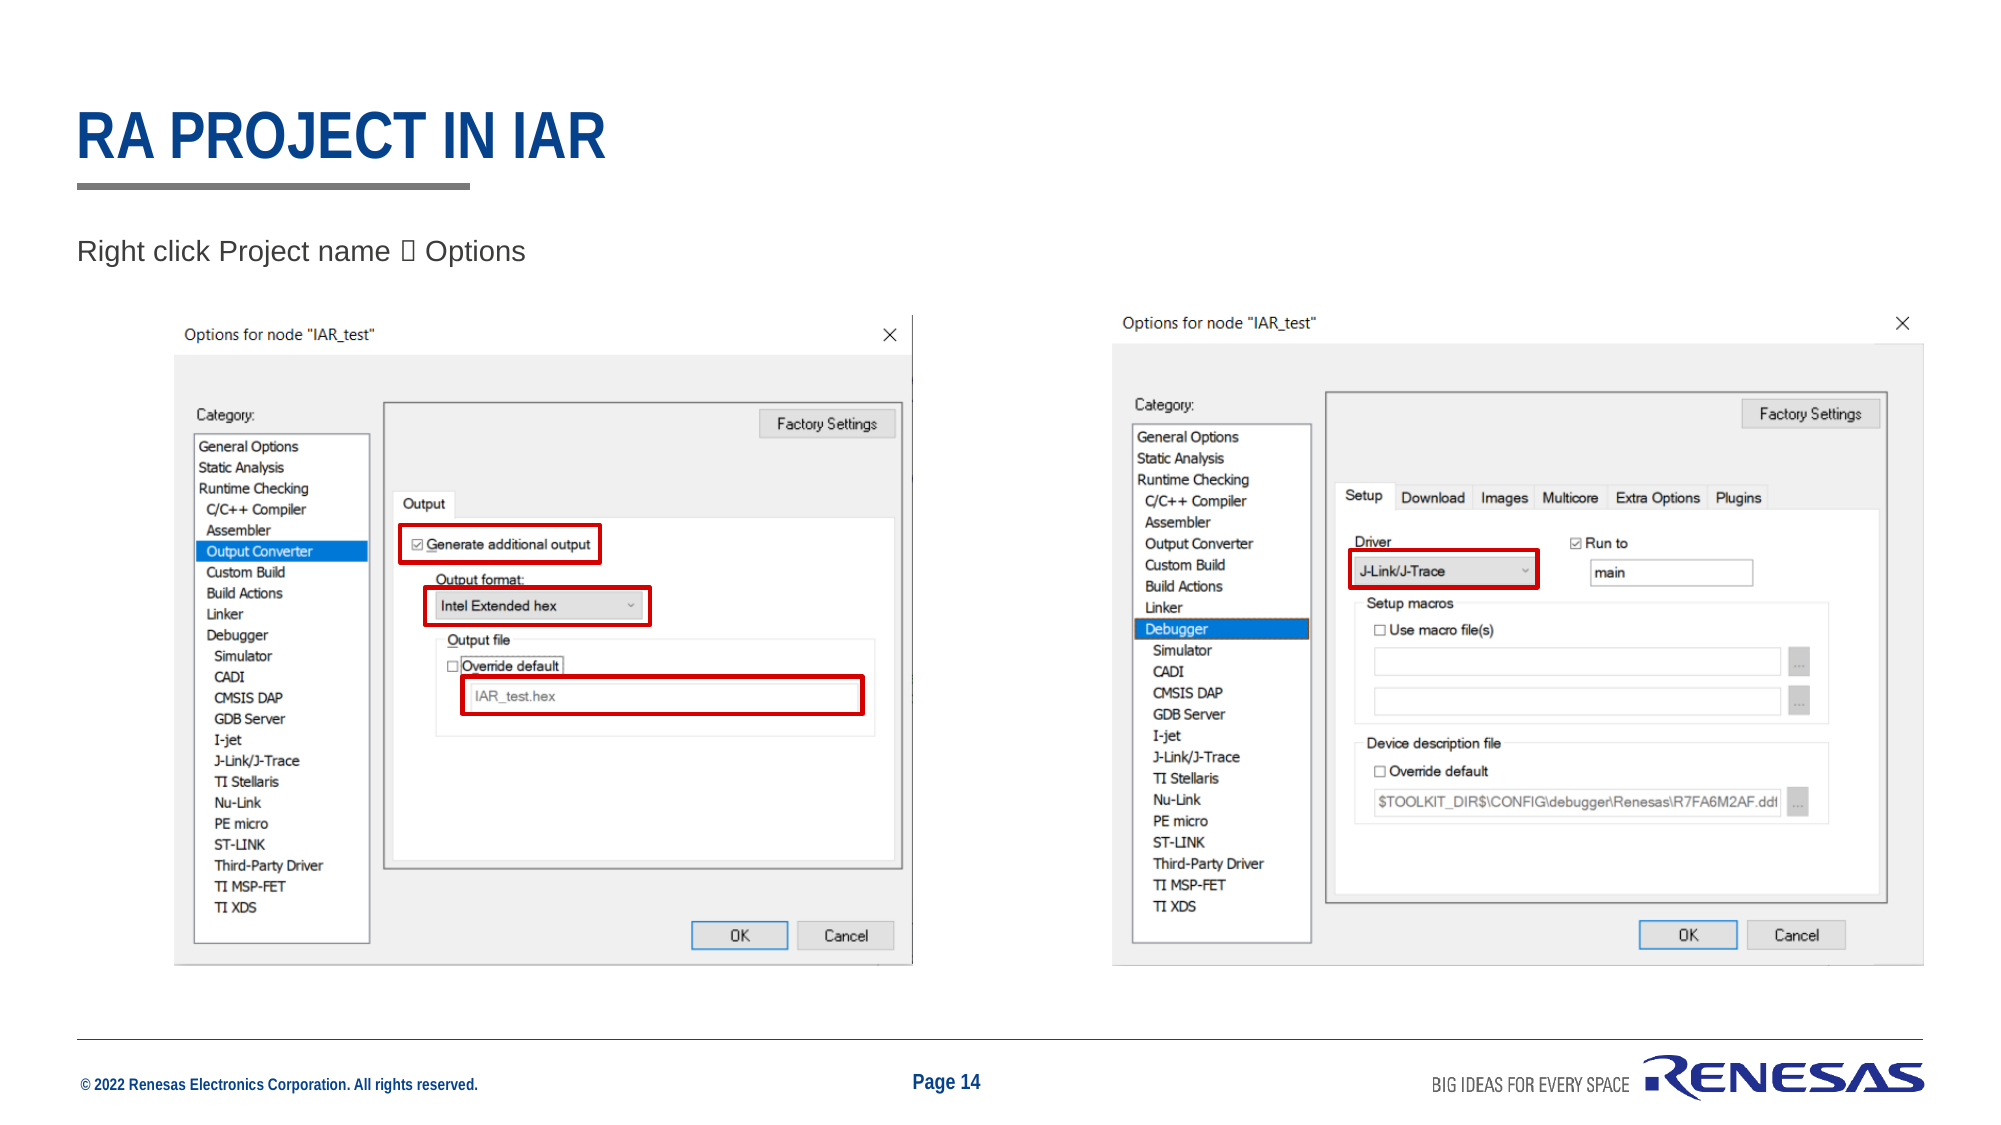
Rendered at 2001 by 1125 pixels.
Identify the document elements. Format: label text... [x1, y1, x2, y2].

picture [1425, 1049, 1933, 1106]
picture [1112, 303, 1924, 966]
picture [174, 315, 913, 966]
list Right click Project name  Options [76, 224, 938, 264]
title Ra project in Iar [76, 97, 1922, 173]
